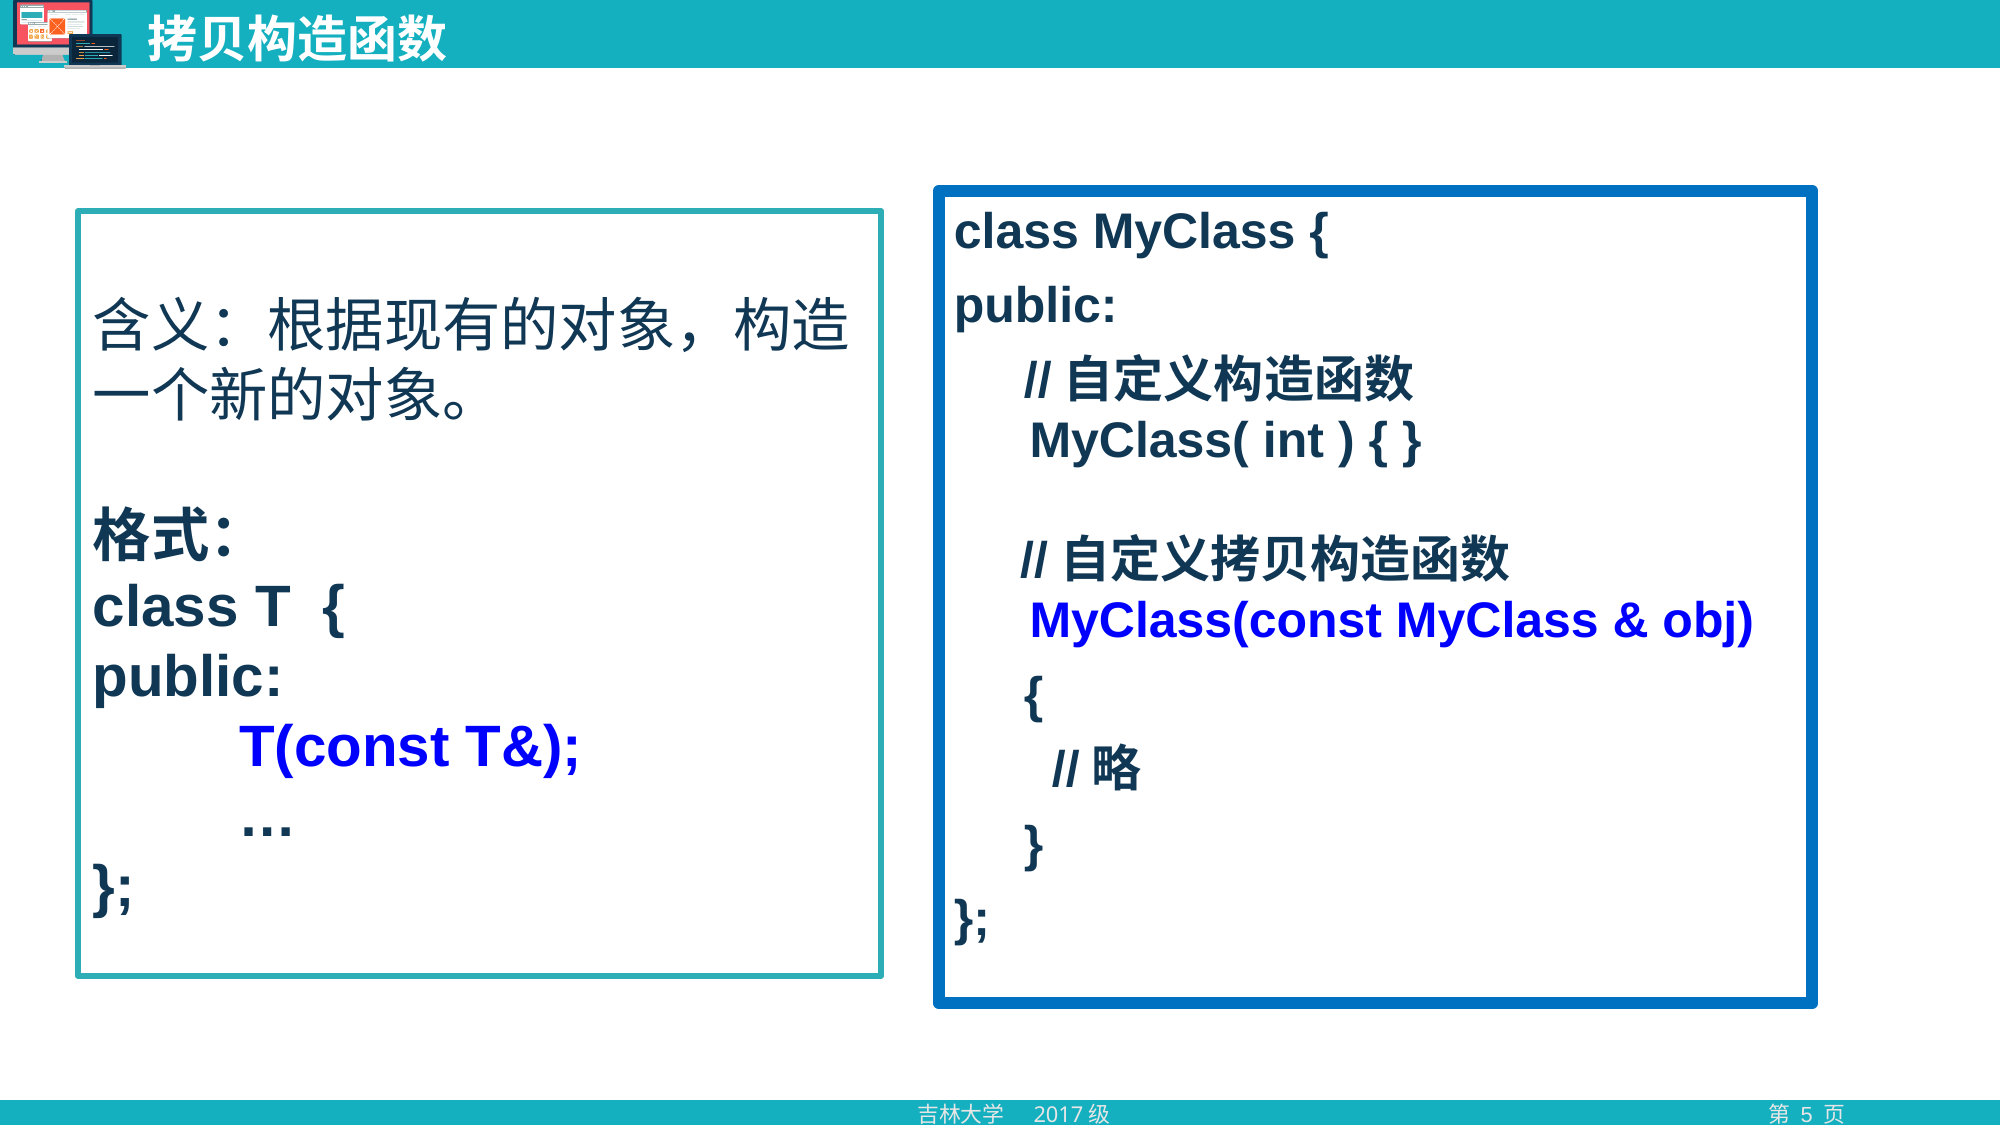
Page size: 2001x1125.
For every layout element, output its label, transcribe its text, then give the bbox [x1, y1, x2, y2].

text_box 含义：根据现有的对象，构造一个新的对象。 格式： class T { public: T(const T&); … }; [78, 211, 881, 976]
text_box class MyClass { public: //自定义构造函数 MyClass( int ) { } //自定义拷贝构造函数 MyClass(const MyClass & obj) { //略 } }; [939, 190, 1813, 1004]
picture [13, 0, 126, 69]
title 拷贝构造函数 [132, 6, 1285, 65]
